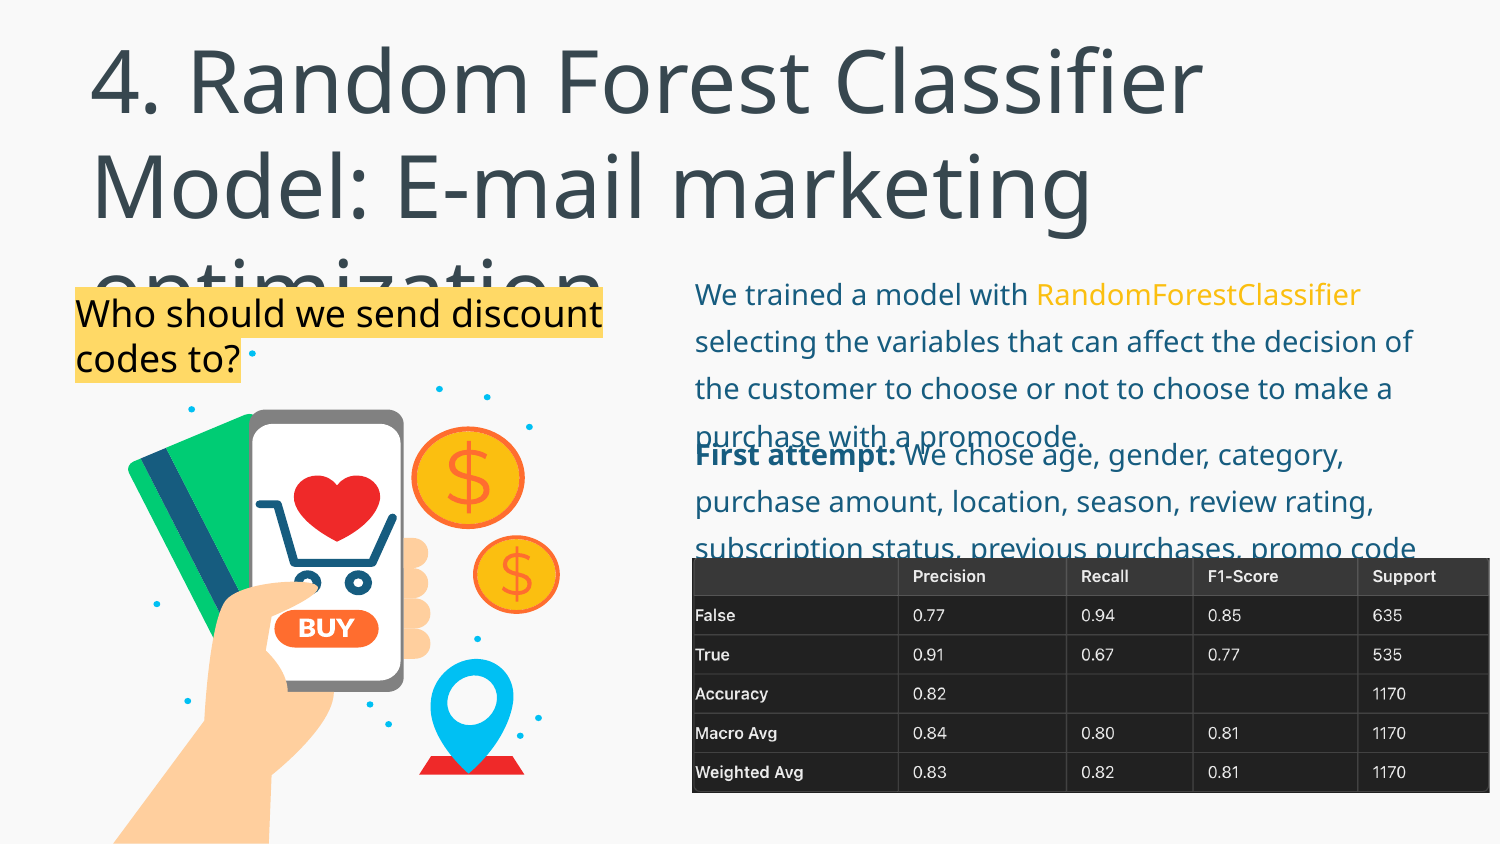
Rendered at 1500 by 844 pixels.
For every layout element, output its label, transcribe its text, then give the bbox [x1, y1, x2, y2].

text_box We trained a model with RandomForestClassifier selecting the variables that can affect the decision of the customer to choose or not to choose to make a purchase with a promocode. [679, 249, 1478, 469]
list First attempt: We chose age, gender, category, purchase amount, location, season, review rating, subscription status, previous purchases, promo code used (Yes/No). [679, 408, 1454, 546]
text_box Who should we send discount codes to? [60, 274, 649, 395]
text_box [112, 350, 561, 844]
title 4. Random Forest Classifier Model: E-mail marketing optimization [75, 10, 1425, 105]
picture [691, 557, 1490, 793]
